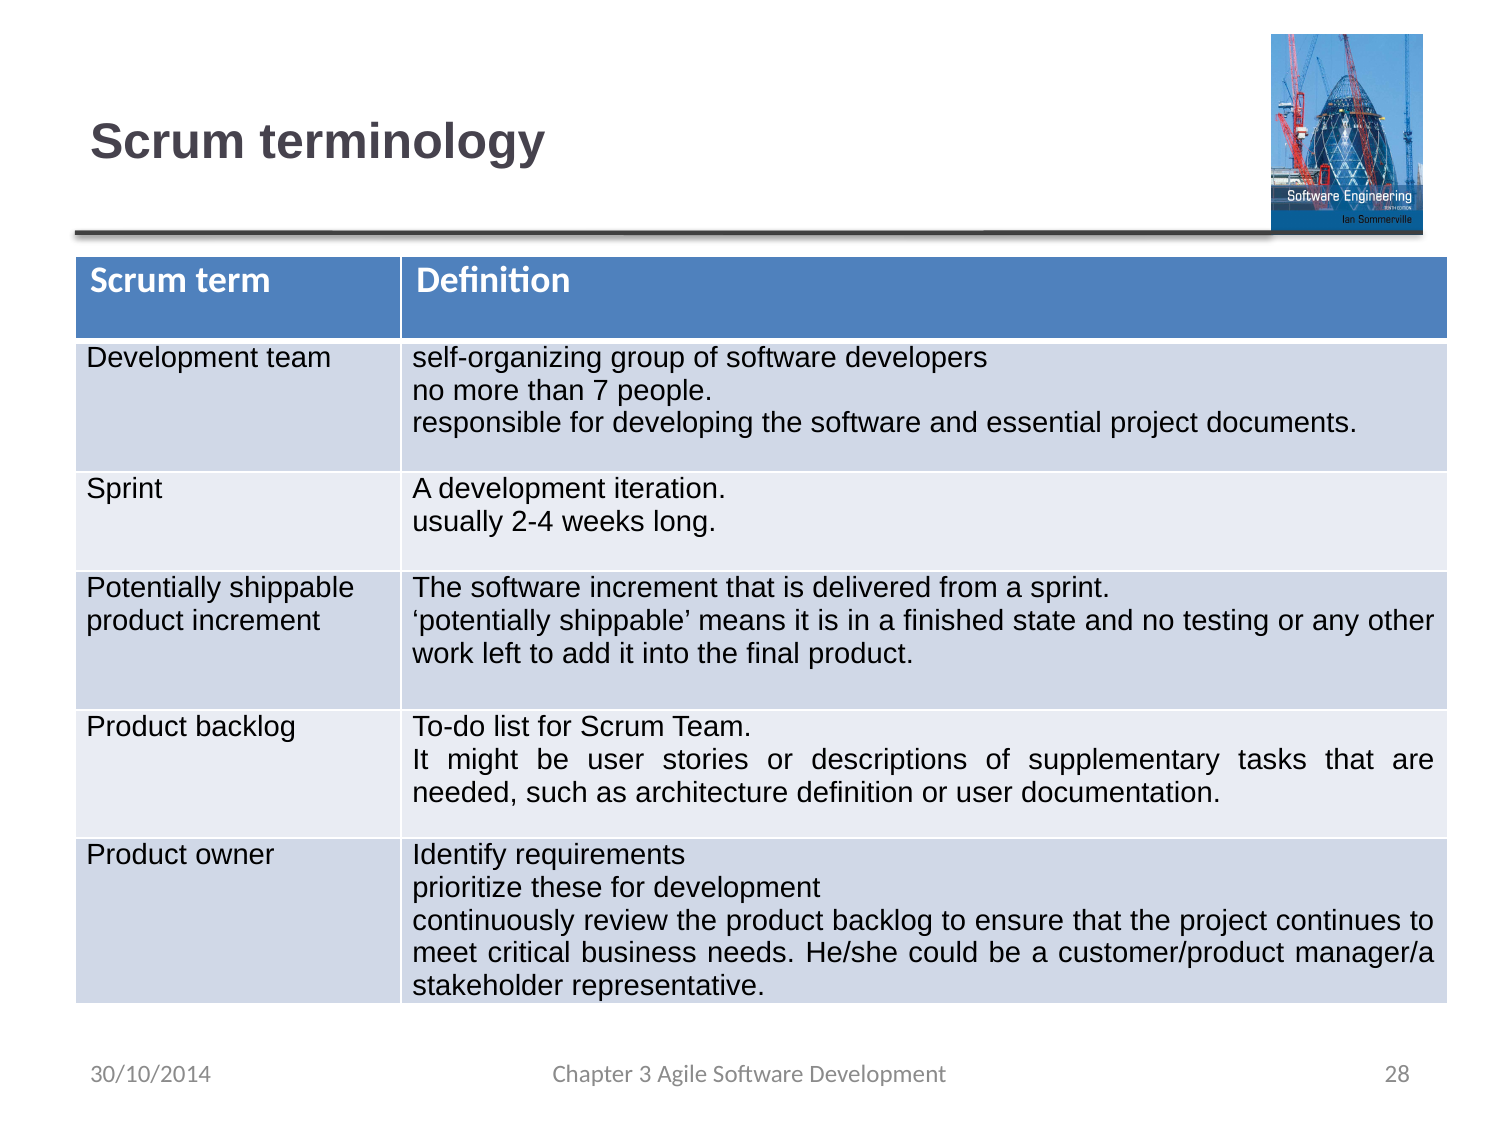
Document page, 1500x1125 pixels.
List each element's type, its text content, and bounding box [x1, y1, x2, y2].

table_cell Potentially shippable product increment [76, 572, 400, 709]
table_header Definition [402, 257, 1447, 338]
picture [1271, 34, 1423, 230]
table_cell A development iteration. usually 2-4 weeks long. [402, 473, 1447, 570]
table_cell Development team [76, 344, 400, 471]
table_cell Identify requirements prioritize these for development continuously review the product backlog to ensure that the project continues to meet critical business needs. He/she could be a customer/product manager/a stakeholder representative. [402, 839, 1447, 1003]
table_cell Product backlog [76, 711, 400, 837]
title Scrum terminology [74, 44, 1272, 233]
table_cell Product owner [76, 839, 400, 1003]
table_cell To-do list for Scrum Team. It might be user stories or descriptions of supplementary tasks that are needed, such as architecture definition or user documentation. [402, 711, 1447, 837]
slide_number 28 [1074, 1042, 1425, 1103]
table_cell The software increment that is delivered from a sprint. ‘potentially shippable’ means it is in a finished state and no testing or any other work left to add it into the final product. [402, 572, 1447, 709]
footer Chapter 3 Agile Software Development [512, 1042, 988, 1103]
table_header Scrum term [76, 257, 400, 338]
table_cell Sprint [76, 473, 400, 570]
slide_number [75, 1042, 425, 1103]
table_cell self-organizing group of software developers no more than 7 people. responsible for developing the software and essential project documents. [402, 344, 1447, 471]
